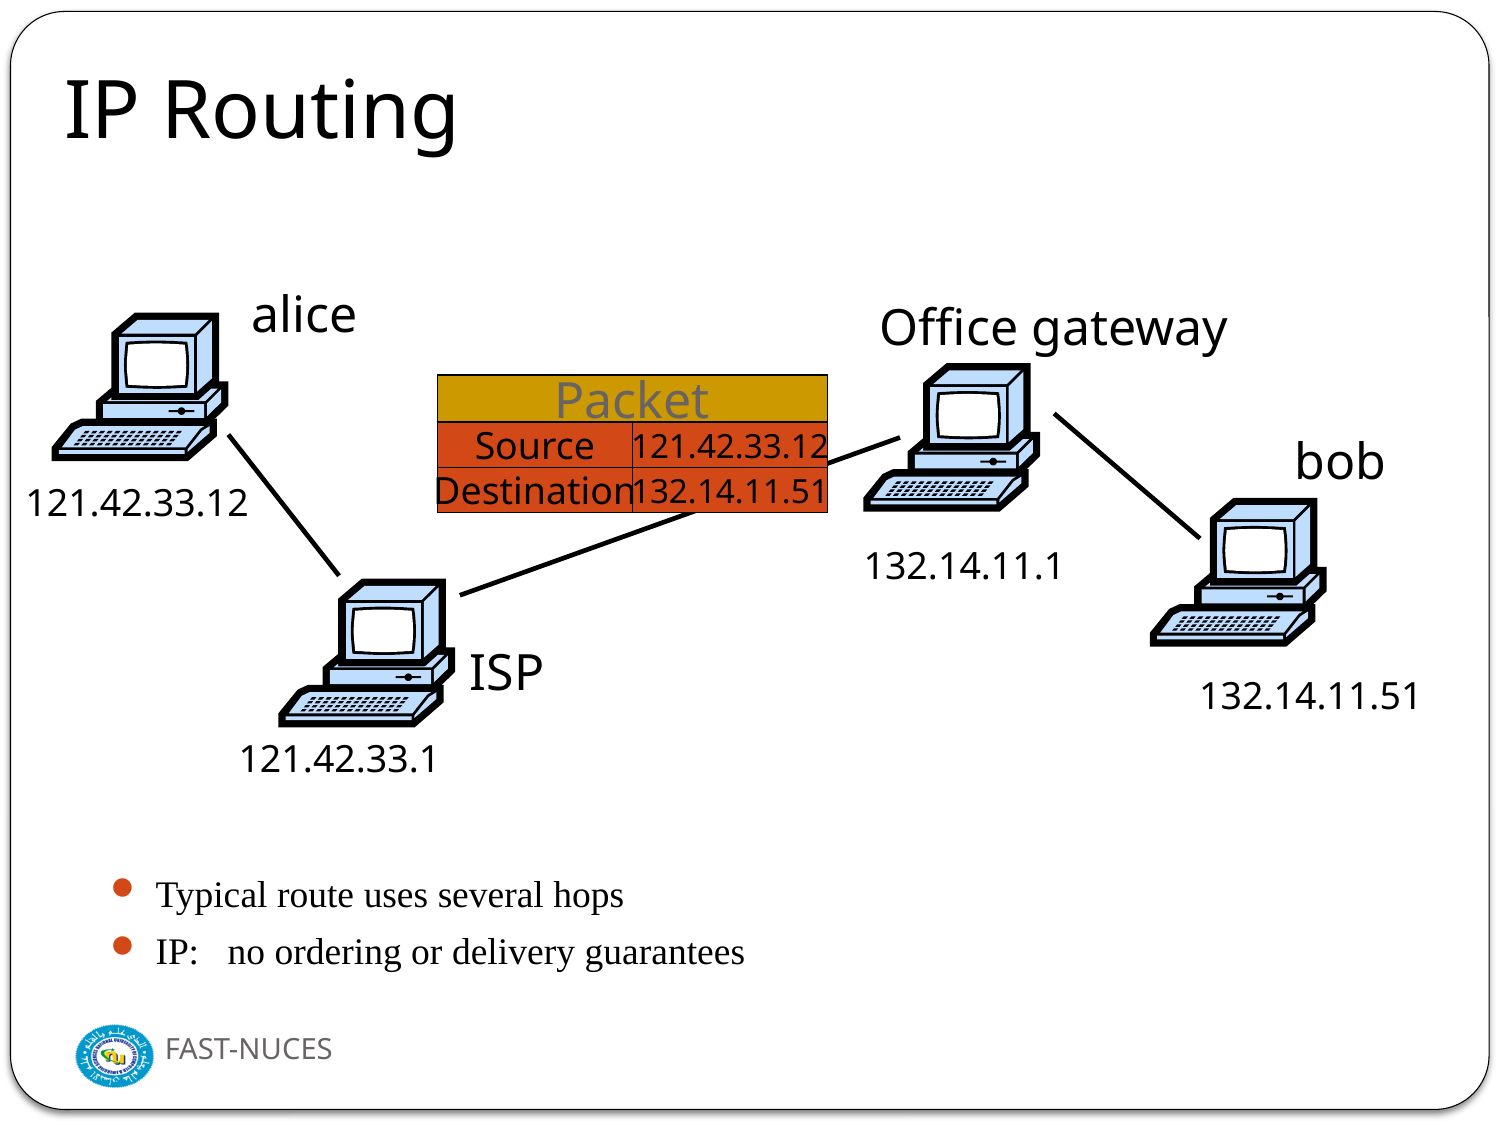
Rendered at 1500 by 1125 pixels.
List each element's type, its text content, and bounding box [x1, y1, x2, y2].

text_box Office gateway [865, 287, 1243, 363]
footer FAST-NUCES [150, 1012, 800, 1088]
picture [278, 578, 456, 728]
text_box 121.42.33.12 [10, 472, 264, 532]
picture [123, 1062, 154, 1088]
picture [92, 1038, 138, 1075]
text_box alice [237, 274, 373, 350]
picture [862, 362, 1041, 512]
text_box 132.14.11.51 [1184, 664, 1438, 725]
list Typical route uses several hops IP: no ordering or delivery guarantees [95, 862, 1438, 938]
picture [74, 1024, 111, 1088]
text_box bob [1279, 422, 1402, 498]
text_box ISP [461, 633, 560, 708]
title IP Routing [50, 50, 1325, 171]
picture [118, 1024, 154, 1050]
text_box 132.14.11.1 [848, 535, 1081, 595]
picture [51, 312, 229, 462]
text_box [437, 374, 828, 513]
text_box 121.42.33.1 [223, 727, 456, 787]
picture [1149, 497, 1327, 647]
